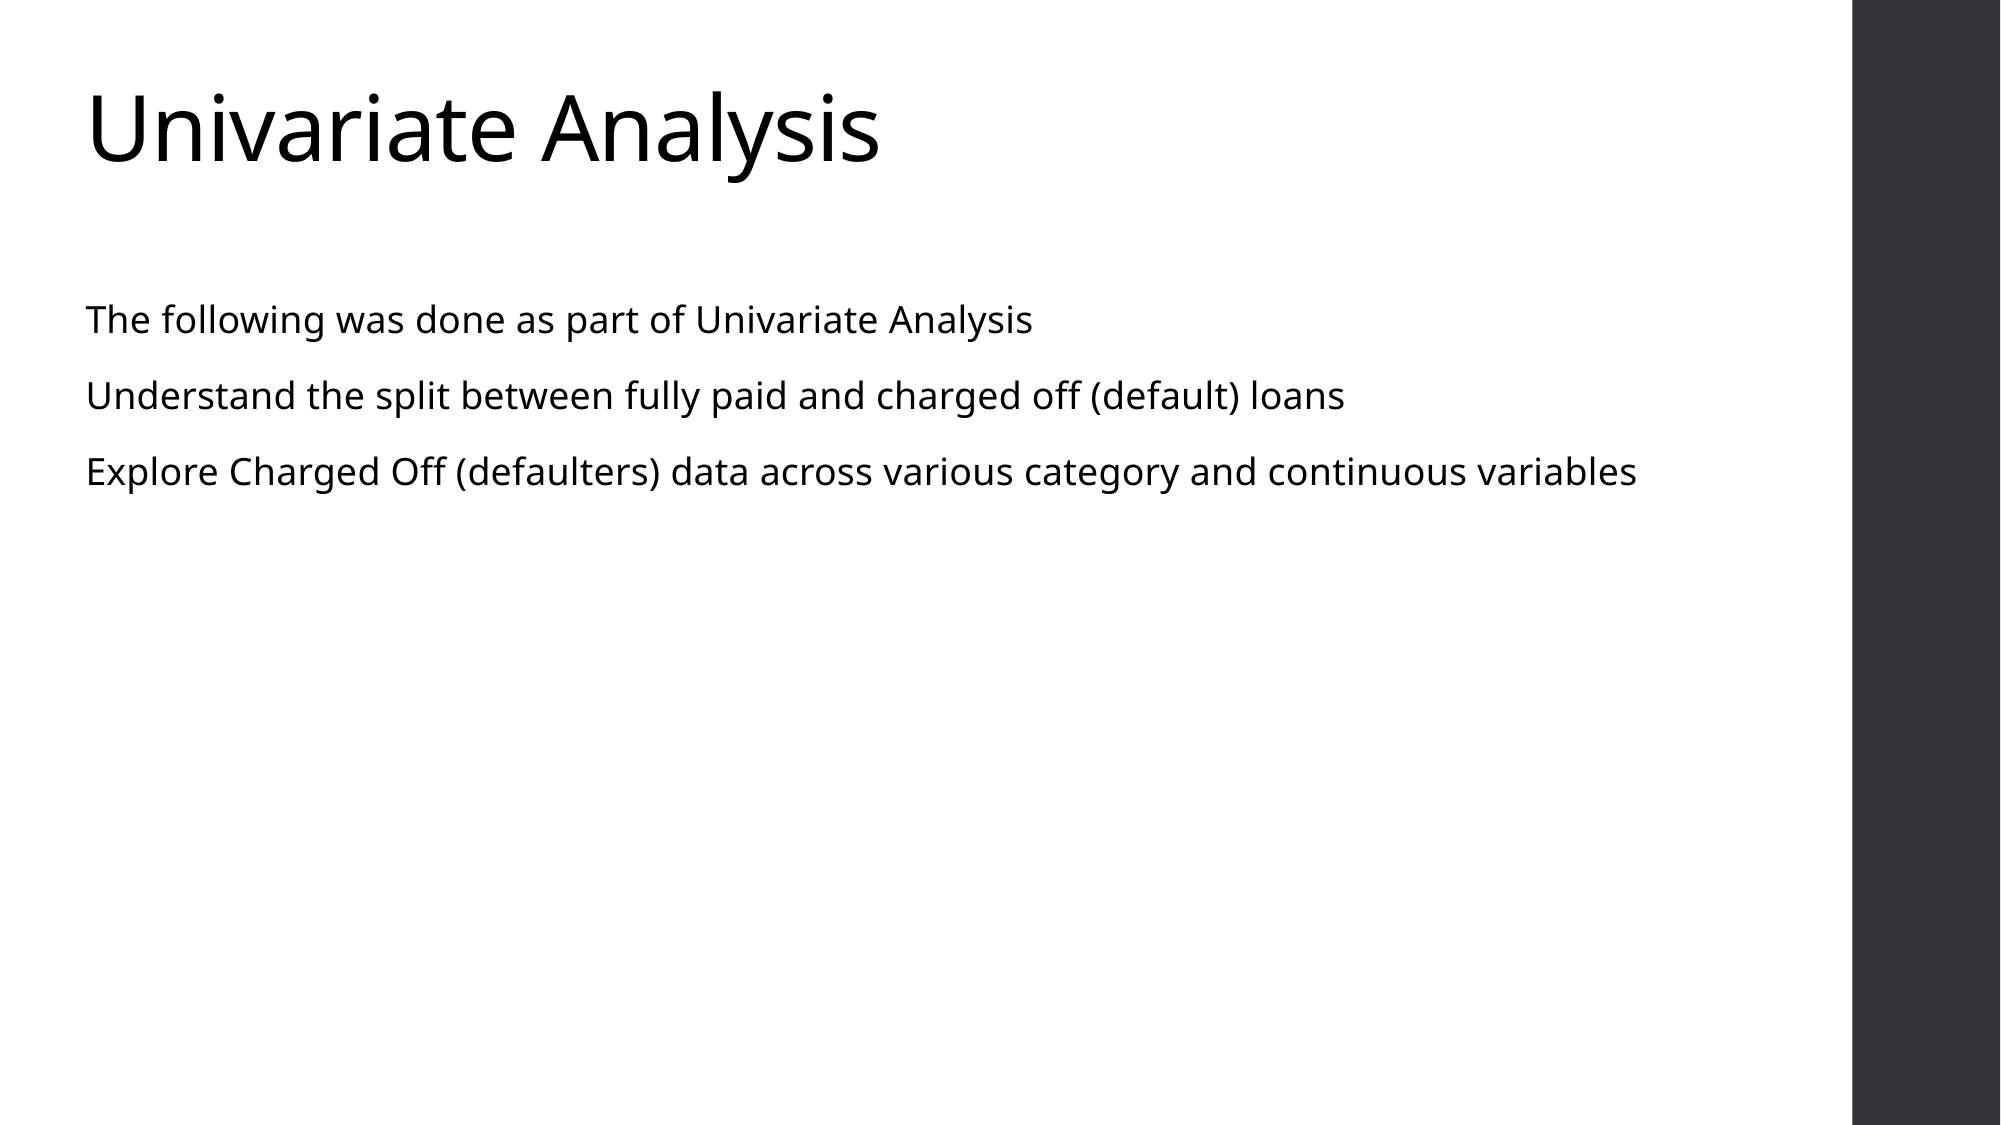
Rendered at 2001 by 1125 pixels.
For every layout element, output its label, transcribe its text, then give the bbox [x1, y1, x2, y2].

list The following was done as part of Univariate Analysis Understand the split between fully paid and charged off (default) loans Explore Charged Off (defaulters) data across various category and continuous variables [70, 213, 1797, 1100]
title Univariate Analysis [70, 60, 1797, 189]
